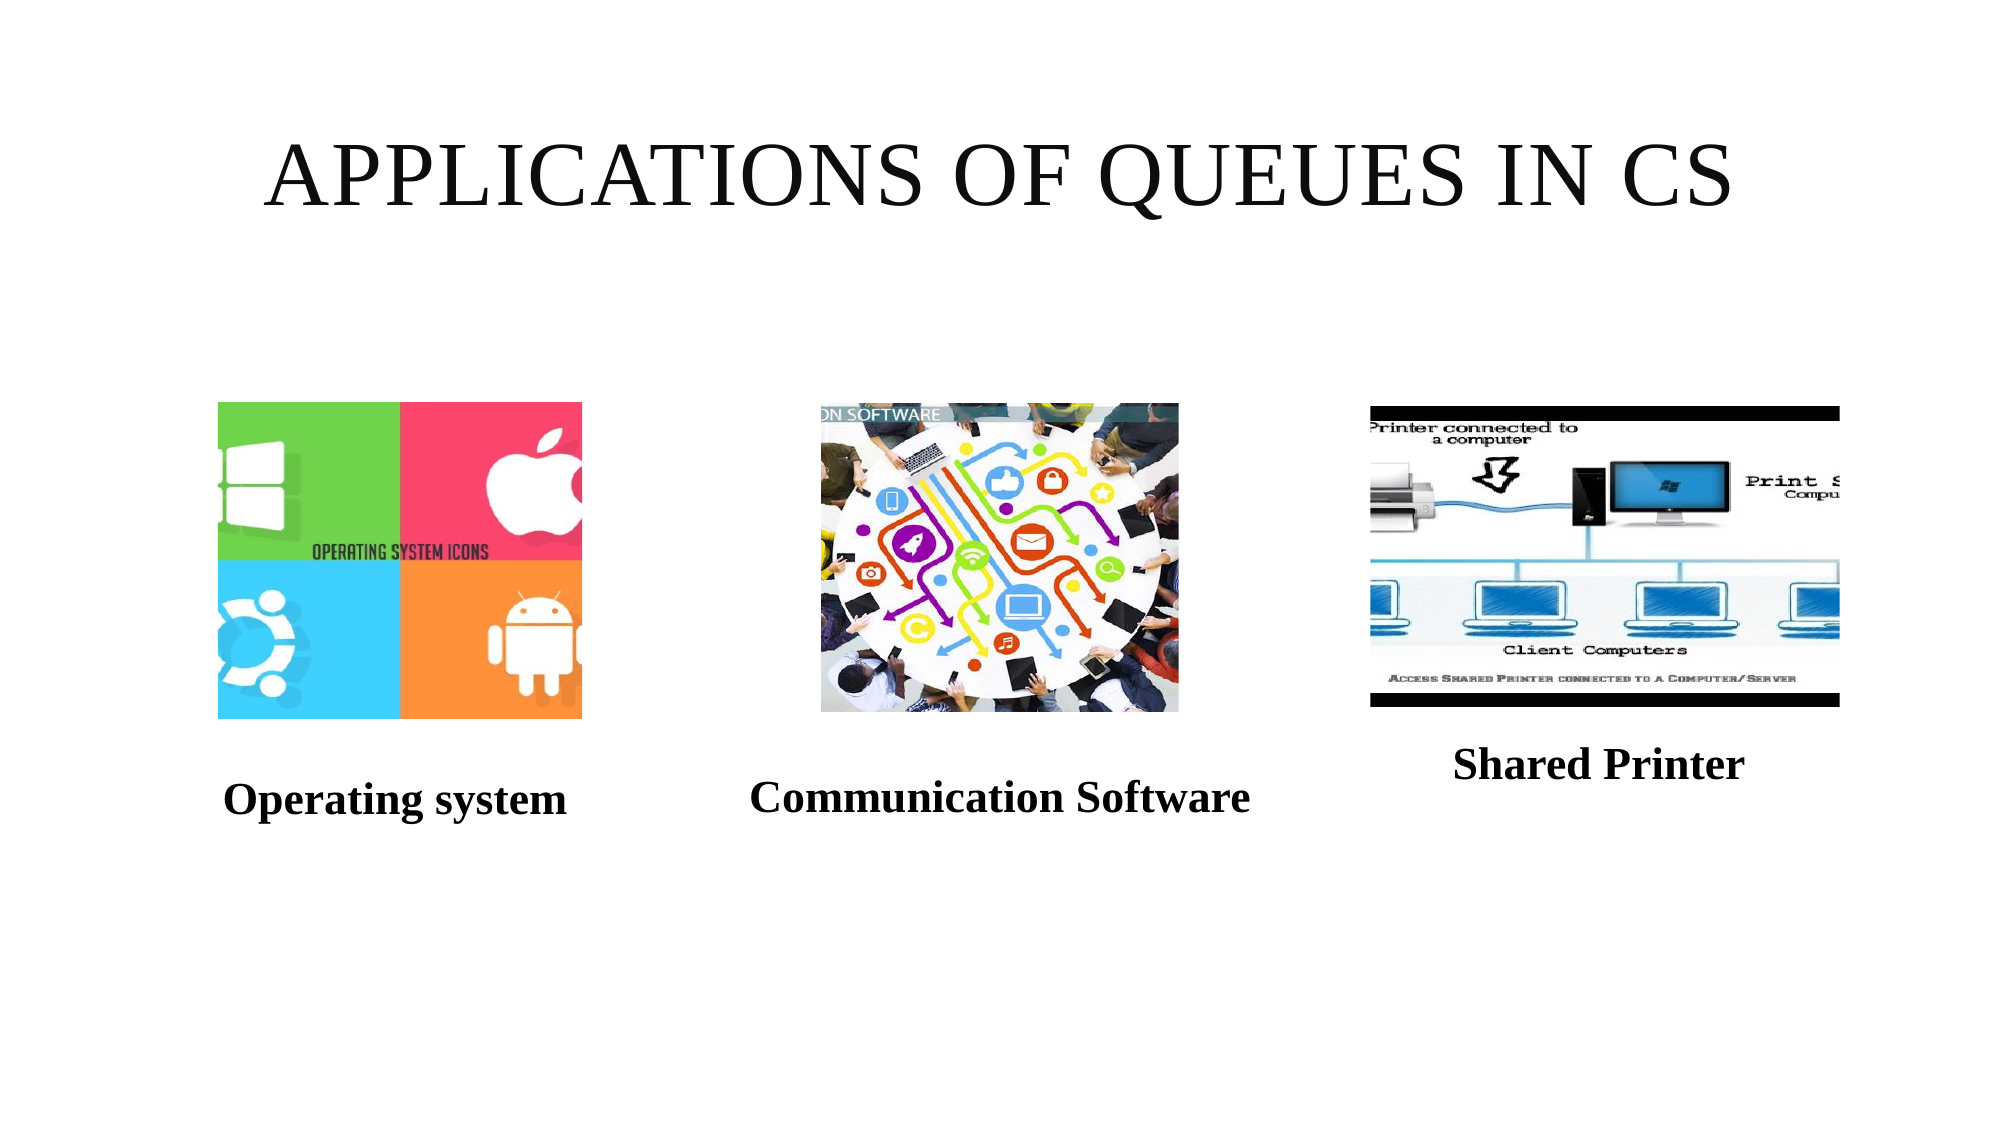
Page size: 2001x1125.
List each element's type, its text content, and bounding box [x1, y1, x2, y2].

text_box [137, 350, 1863, 1065]
title Applications of Queues in cs [137, 59, 1863, 278]
